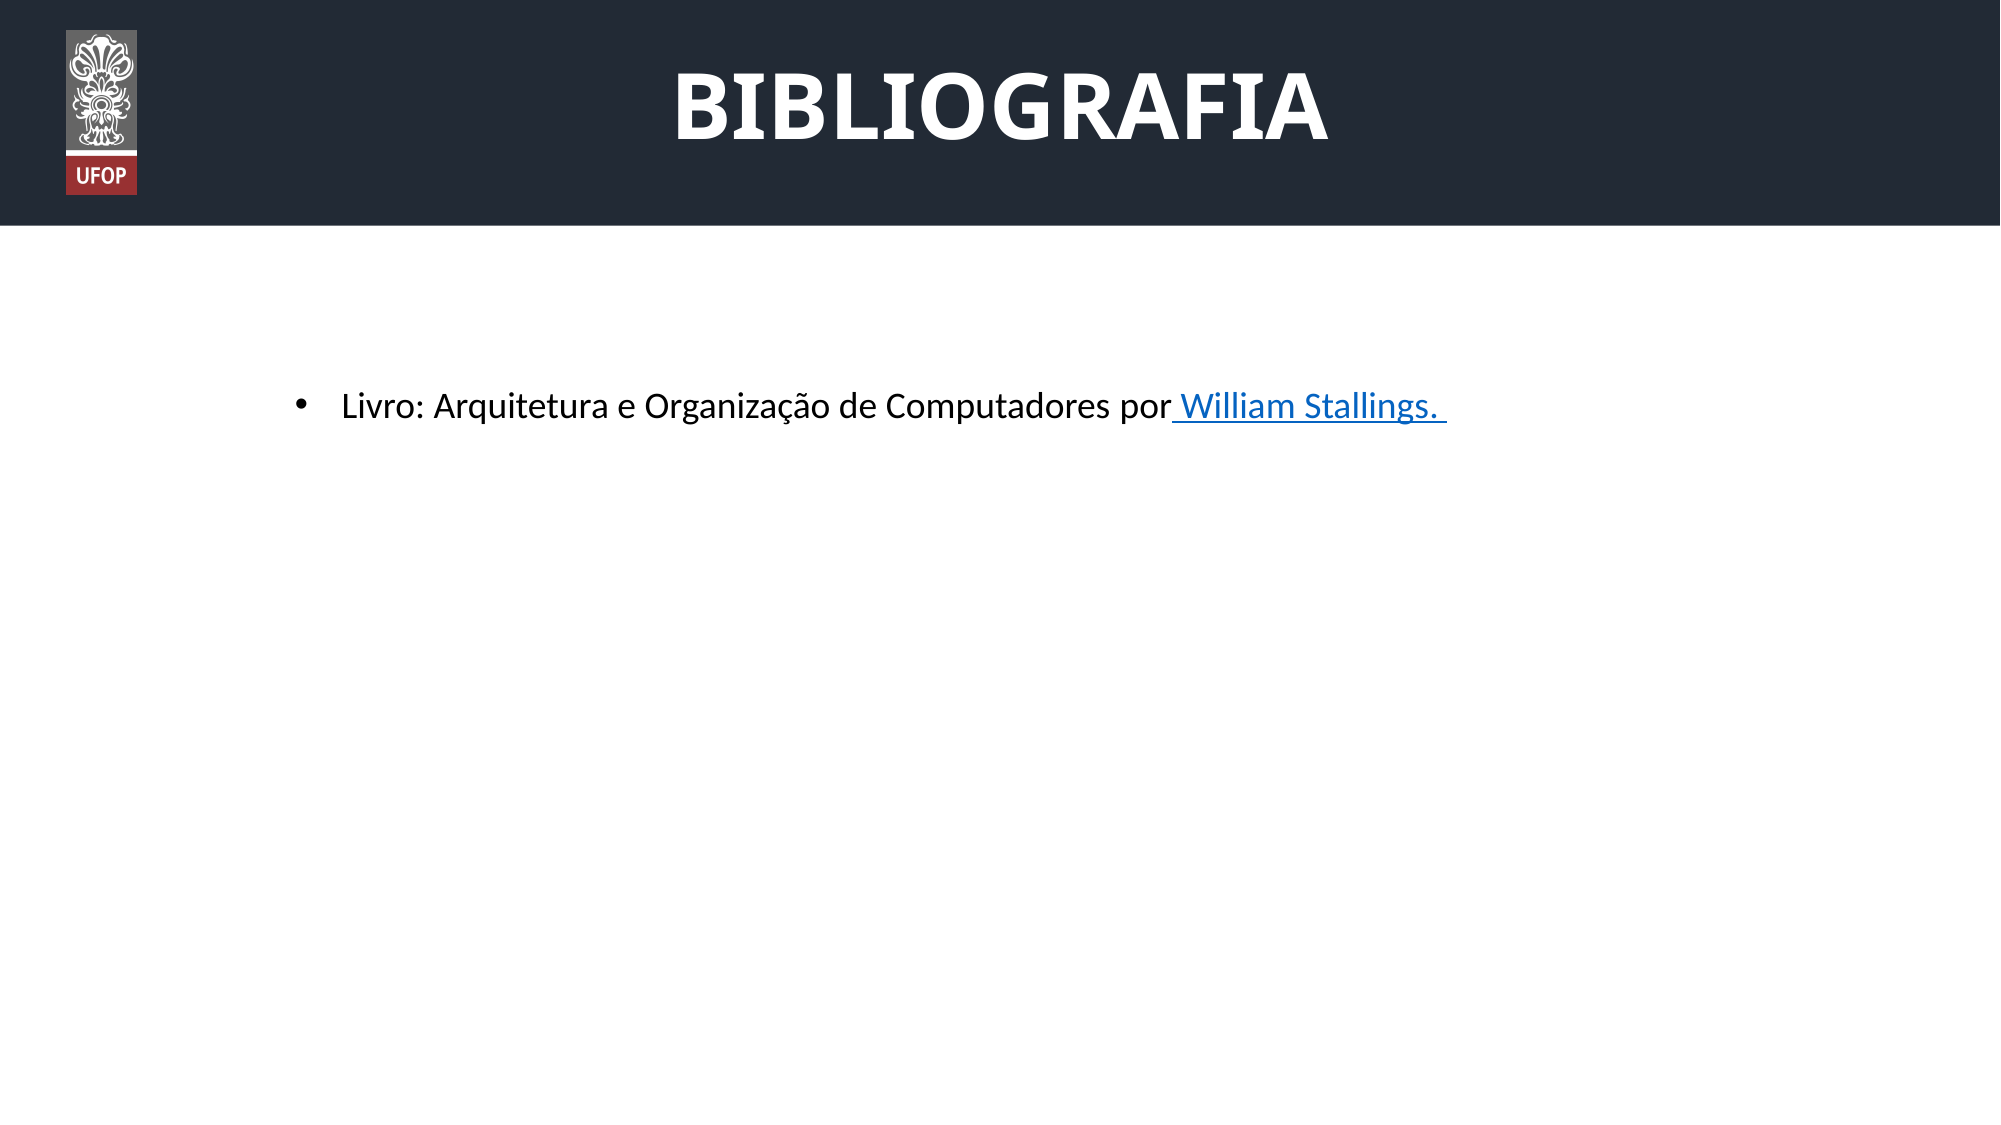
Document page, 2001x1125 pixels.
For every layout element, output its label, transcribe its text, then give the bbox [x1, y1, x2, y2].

text_box Livro: Arquitetura e Organização de Computadores por William Stallings. [280, 373, 1526, 433]
text_box [0, 220, 2000, 227]
title BIBLIOGRAFIA [0, 0, 2000, 220]
picture [66, 30, 137, 195]
